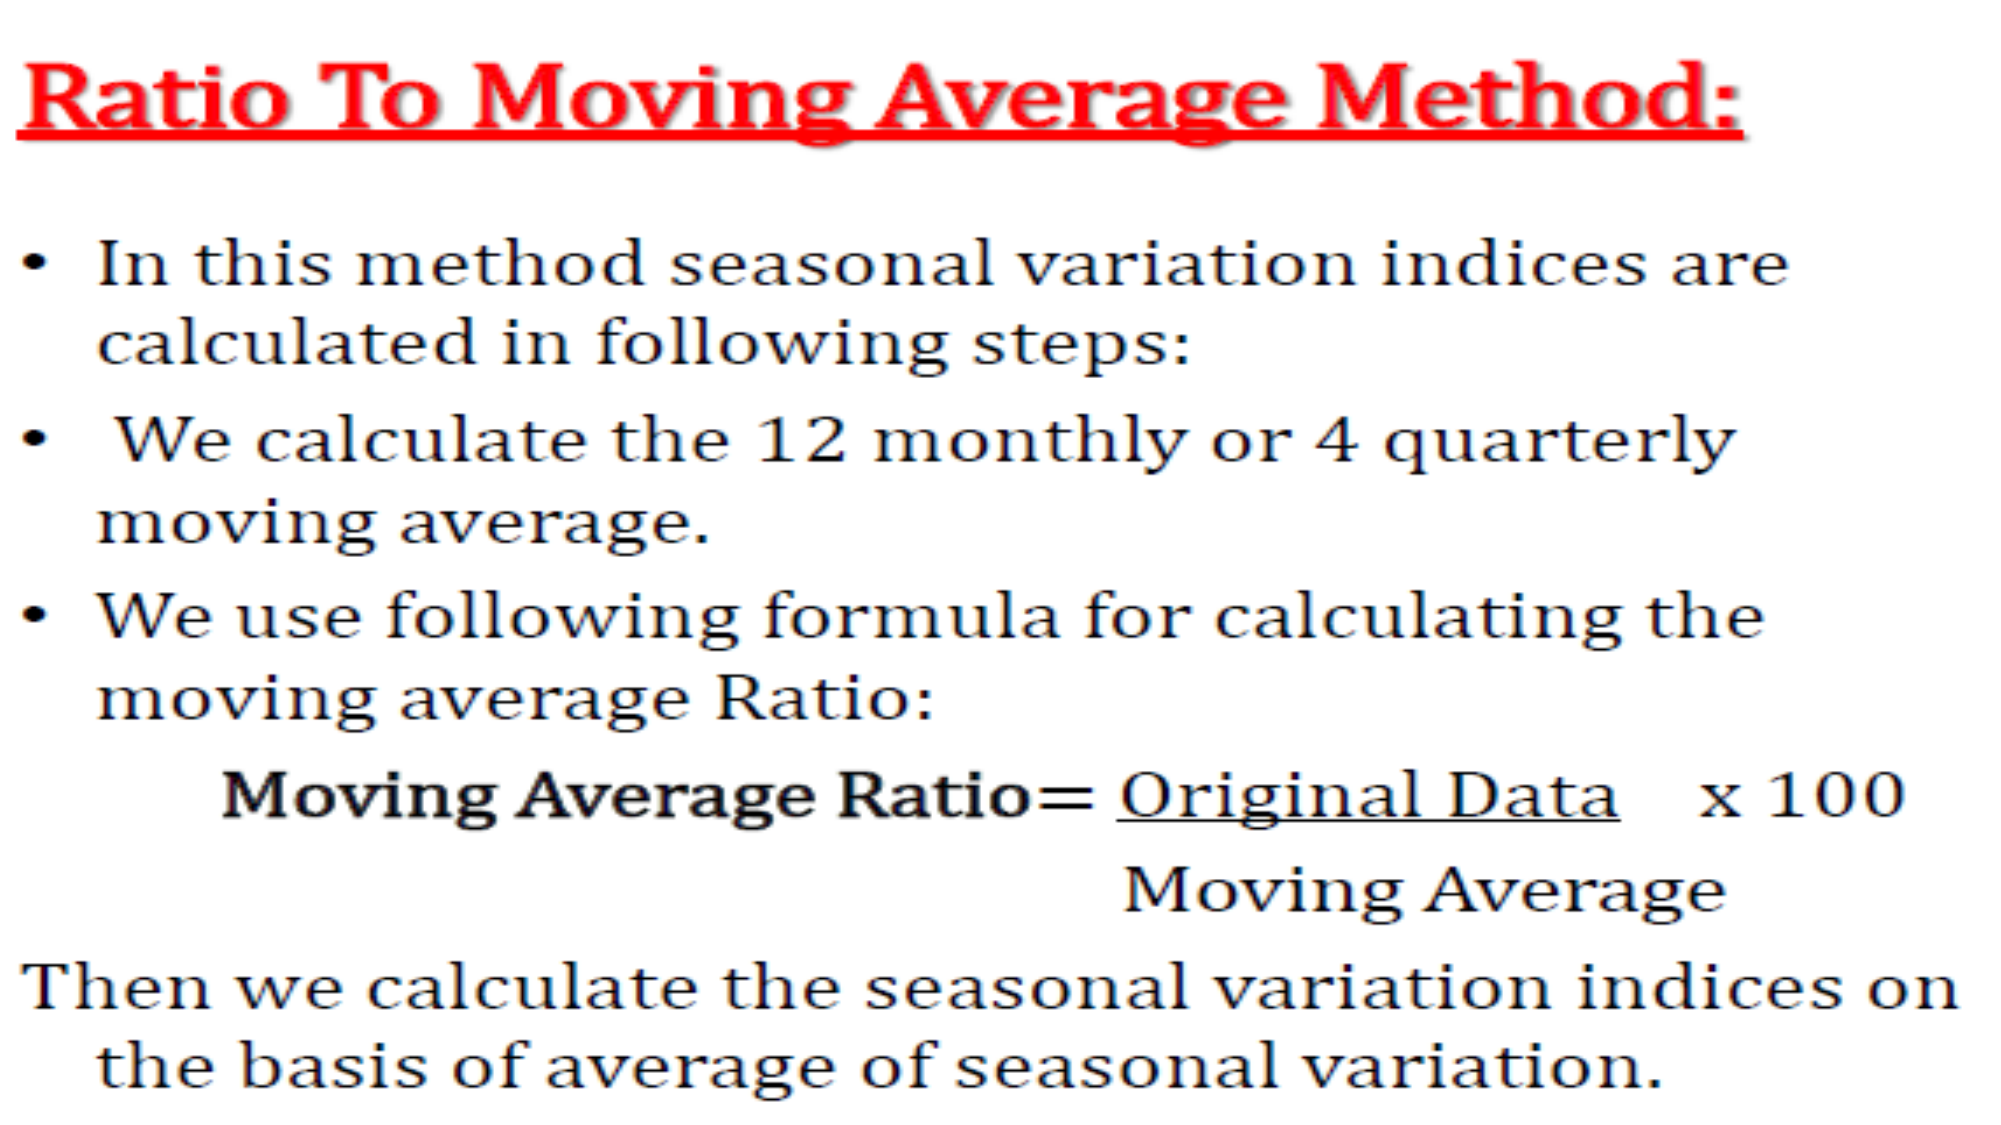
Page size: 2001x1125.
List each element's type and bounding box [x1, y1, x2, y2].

list [0, 0, 2000, 1125]
